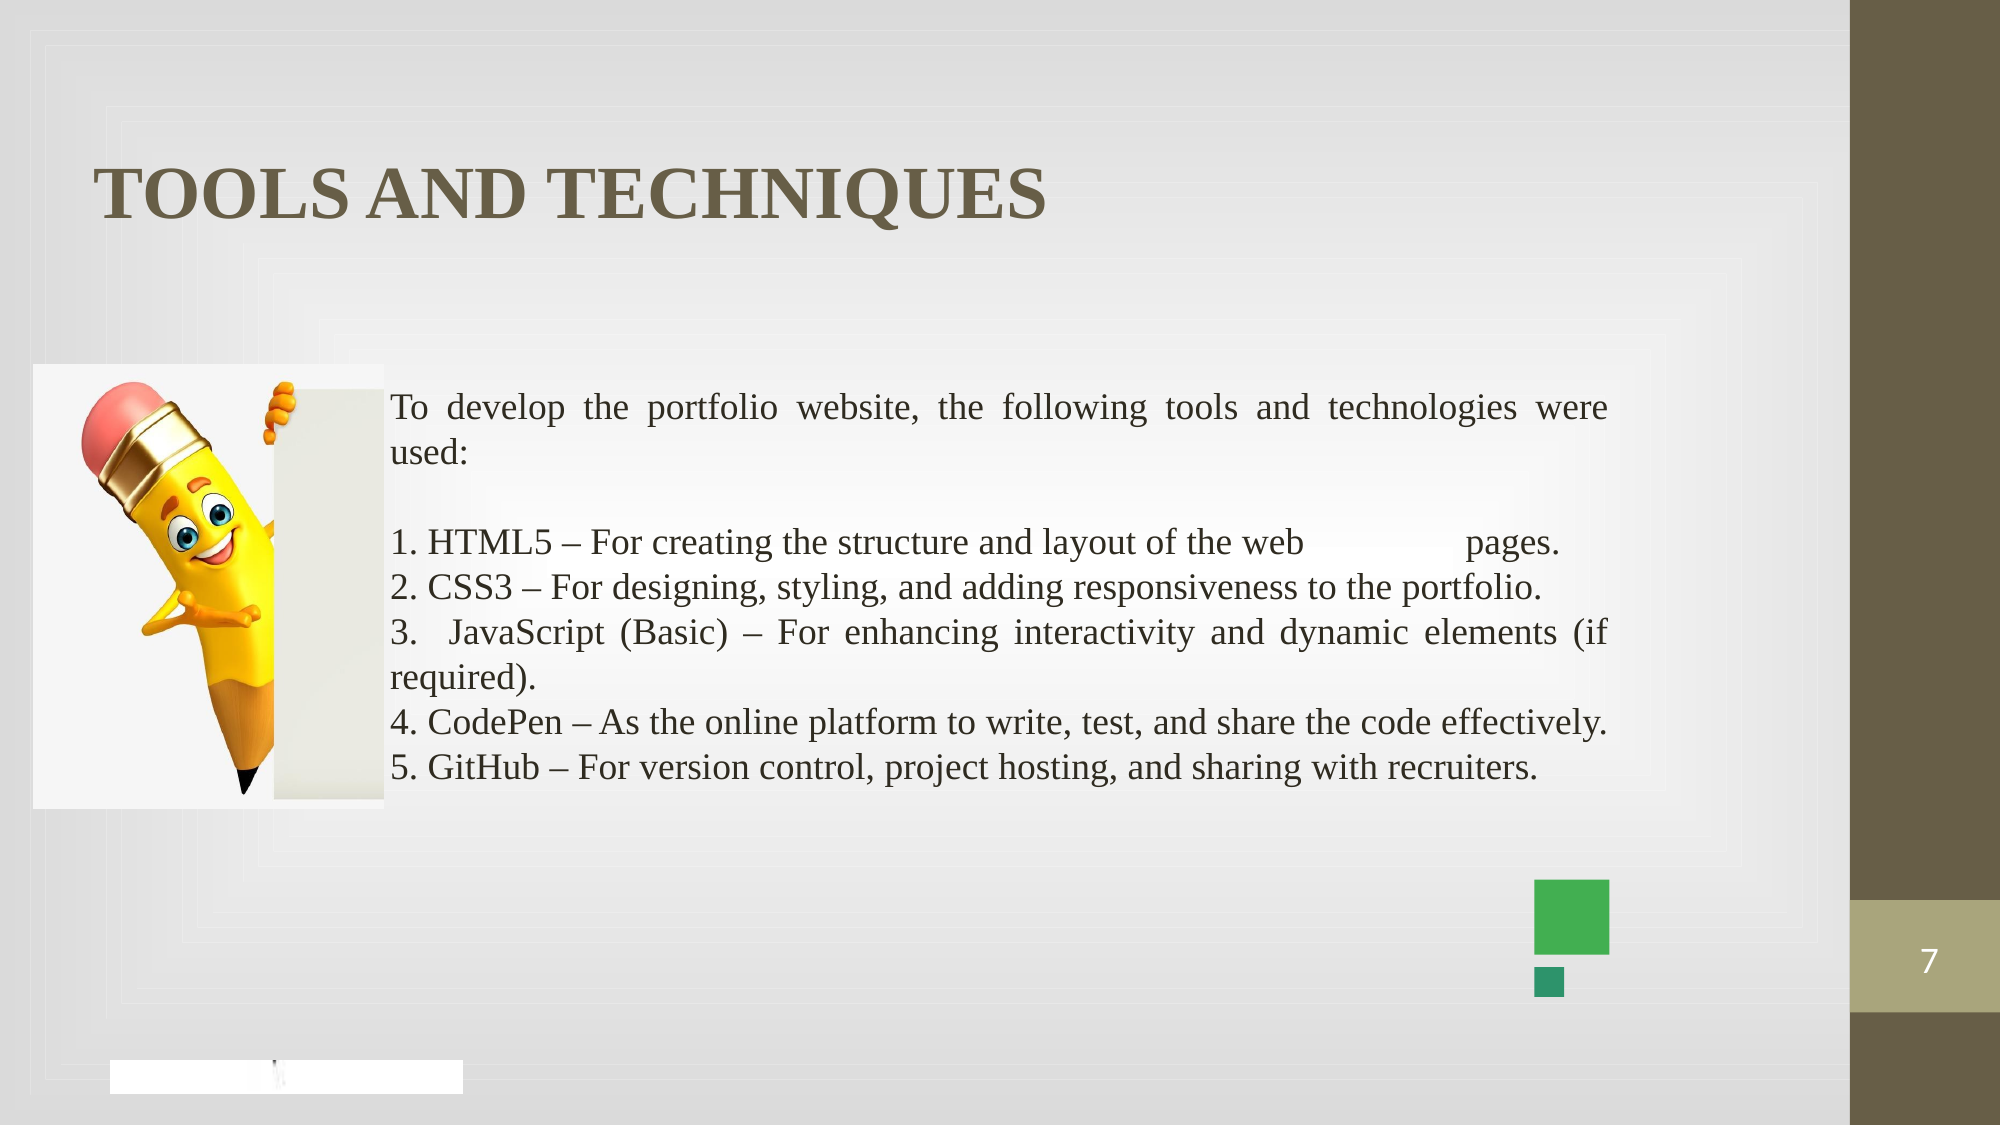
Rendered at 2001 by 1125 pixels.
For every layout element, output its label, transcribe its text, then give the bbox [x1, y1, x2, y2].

text_box To develop the portfolio website, the following tools and technologies were used: 1. HTML5 – For creating the structure and layout of the web pages. 2. CSS3 – For designing, styling, and adding responsiveness to the portfolio. 3. JavaScript (Basic) – For enhancing interactivity and dynamic elements (if required). 4. CodePen – As the online platform to write, test, and share the code effectively. 5. GitHub – For version control, project hosting, and sharing with recruiters. [384, 374, 1625, 795]
text_box [1534, 879, 1610, 955]
picture [33, 364, 384, 809]
text_box [1534, 967, 1565, 997]
picture [110, 1060, 463, 1094]
slide_number 7 [1865, 630, 1988, 1125]
title TOOLS AND TECHNIQUES [91, 92, 1694, 284]
